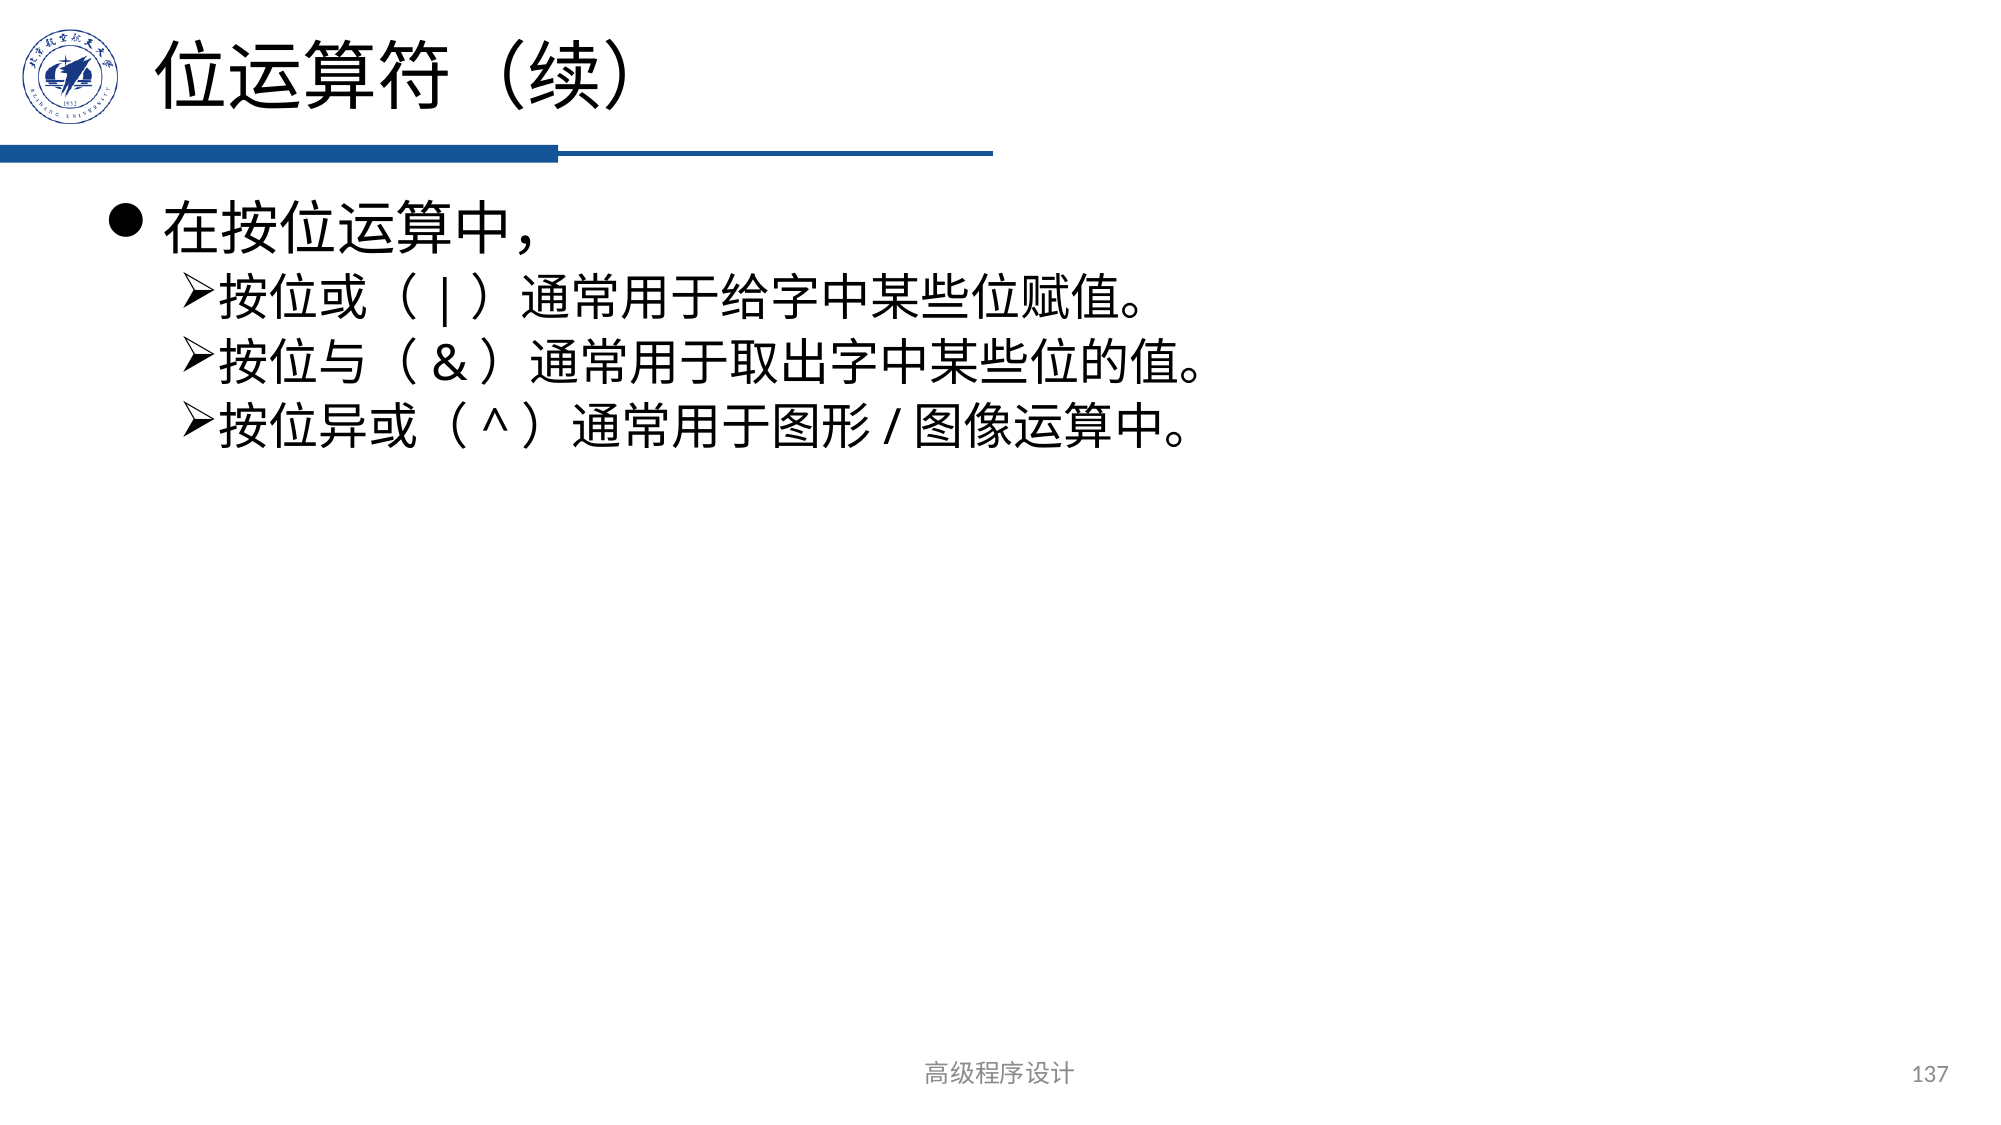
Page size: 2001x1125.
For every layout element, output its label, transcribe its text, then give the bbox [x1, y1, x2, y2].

list 在按位运算中， 按位或（|）通常用于给字中某些位赋值。 按位与（&）通常用于取出字中某些位的值。 按位异或（^）通常用于图形/图像运算中。 [89, 191, 1815, 906]
slide_number 137 [1514, 1042, 1965, 1102]
picture [16, 23, 124, 130]
footer 高级程序设计 [662, 1042, 1338, 1103]
title 位运算符（续） [137, 22, 1863, 136]
